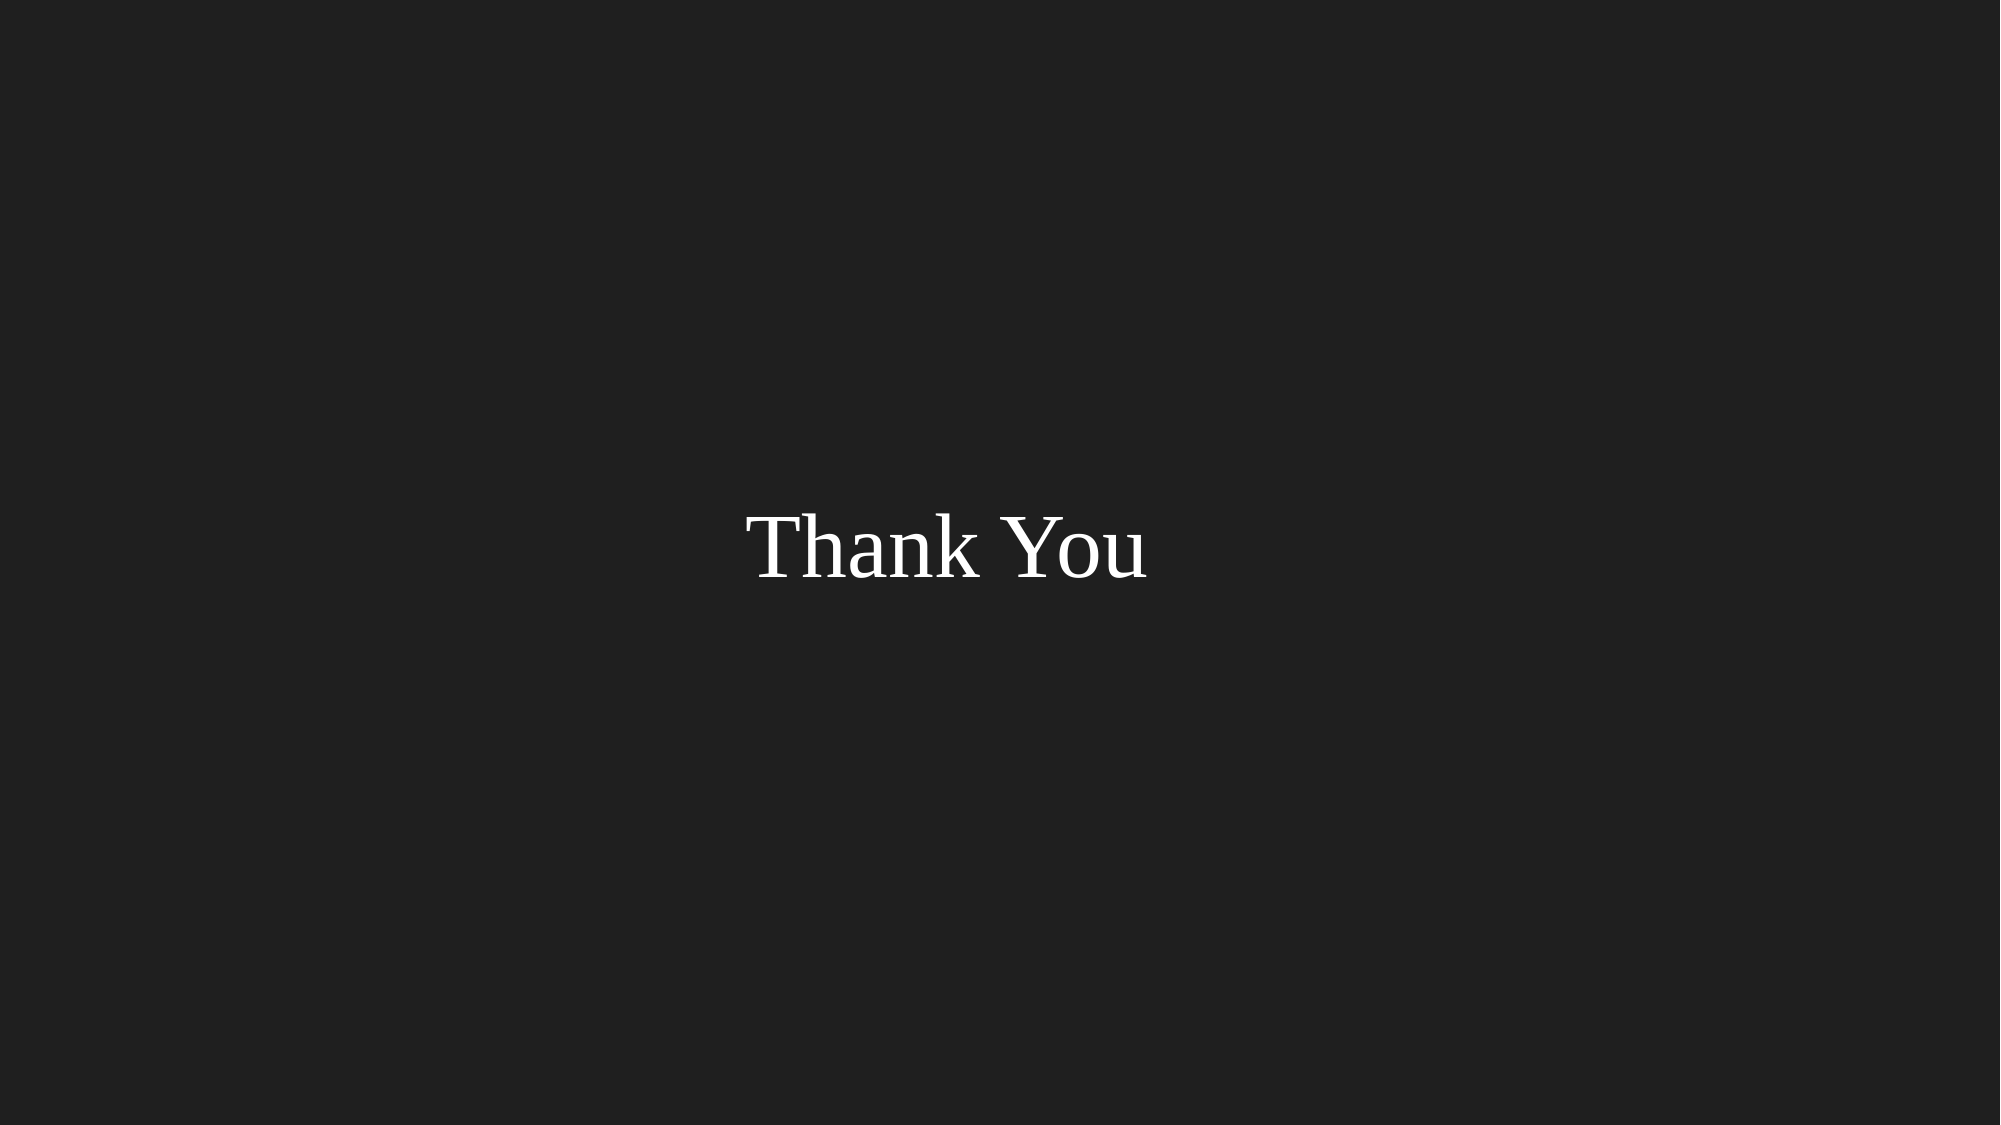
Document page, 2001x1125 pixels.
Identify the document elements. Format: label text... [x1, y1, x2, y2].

list Thank You [720, 490, 1175, 606]
